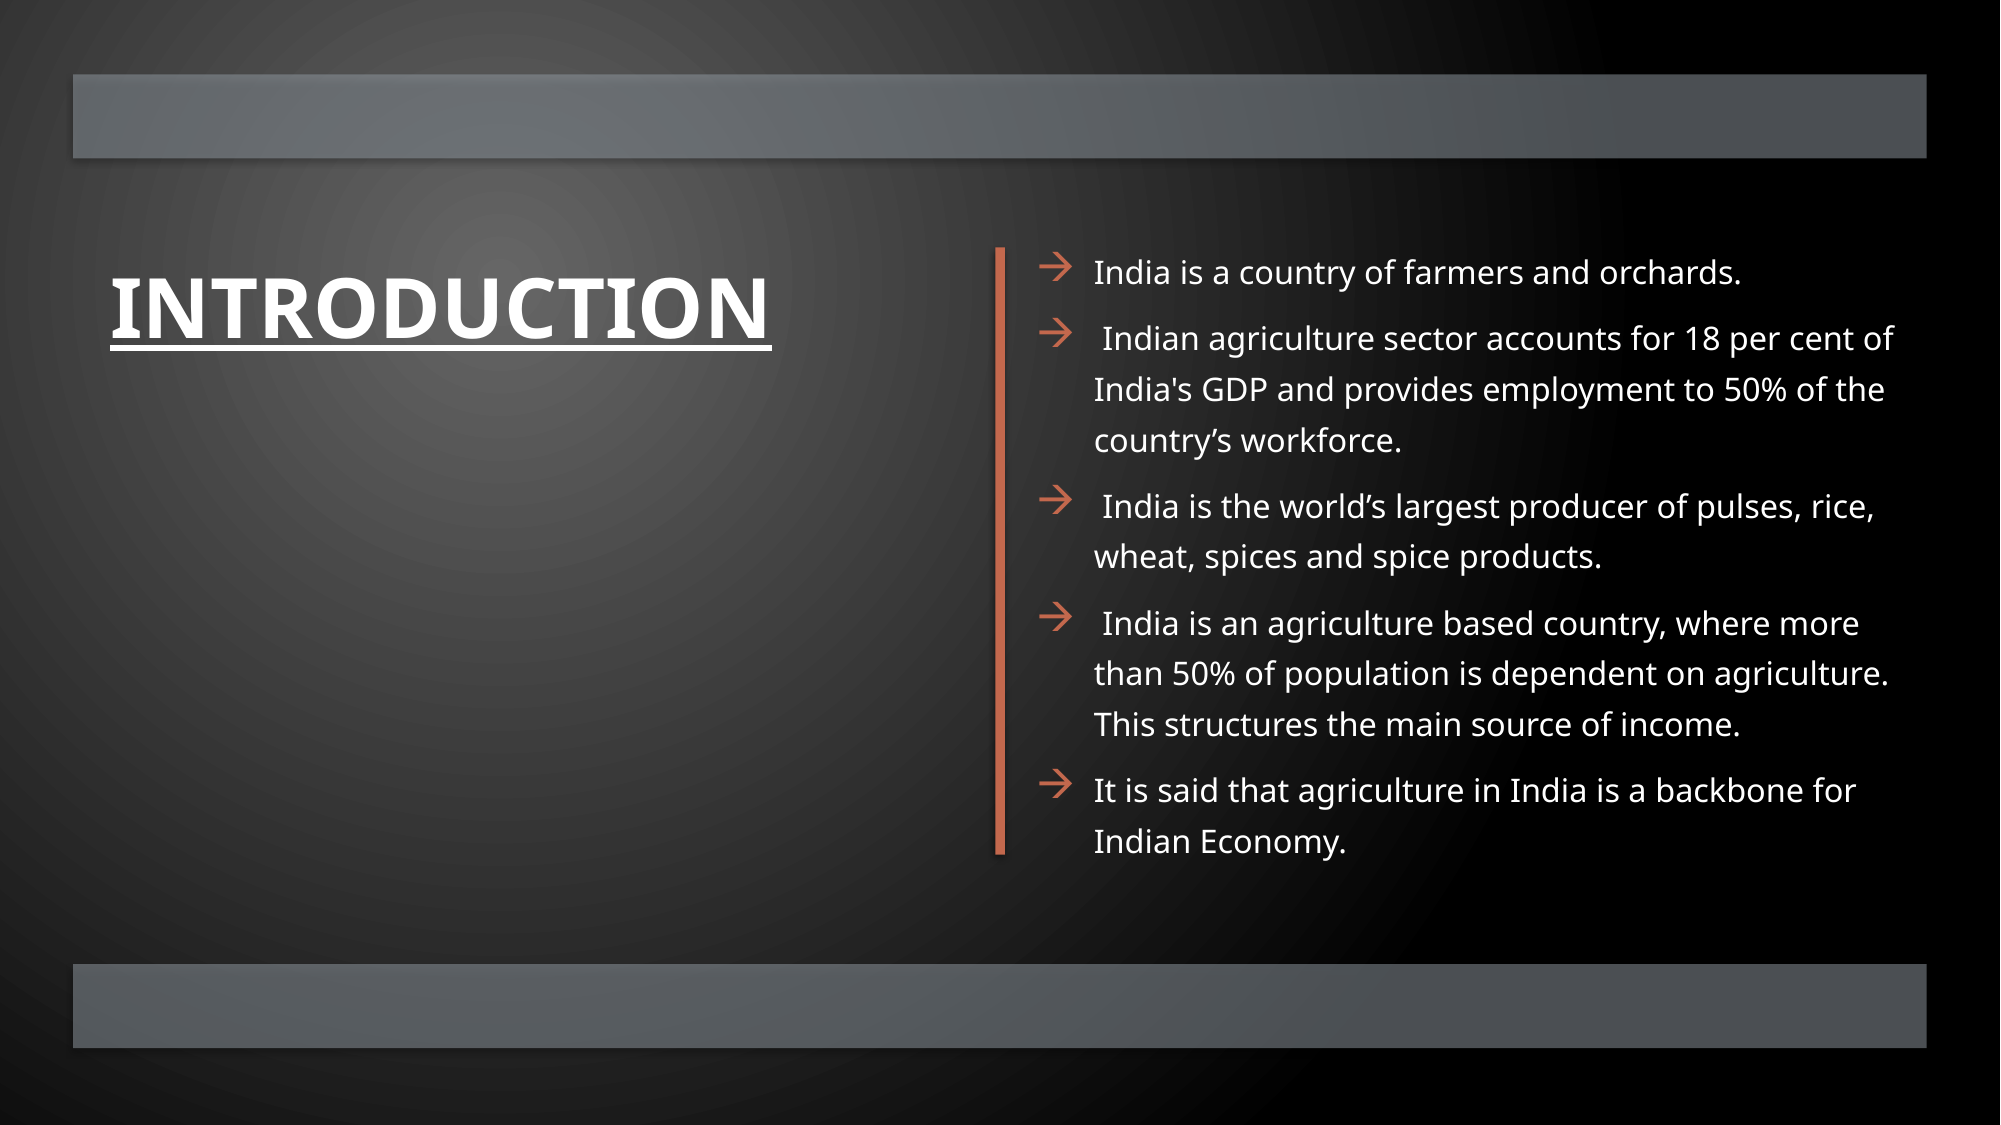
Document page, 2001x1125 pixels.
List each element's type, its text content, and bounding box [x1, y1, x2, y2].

text_box [72, 963, 1928, 1049]
text_box [994, 246, 1006, 856]
title INTRODUCTION [95, 247, 936, 888]
text_box [72, 73, 1928, 159]
text_box [0, 0, 2000, 1125]
list India is a country of farmers and orchards. Indian agriculture sector accounts for 18 per cent of India's GDP and provides employment to 50% of the country’s workforce. India is the world’s largest producer of pulses, rice, wheat, spices and spice products. India is an agriculture based country, where more than 50% of population is dependent on agriculture. This structures the main source of income. It is said that agriculture in India is a backbone for Indian Economy. [1021, 232, 1915, 909]
